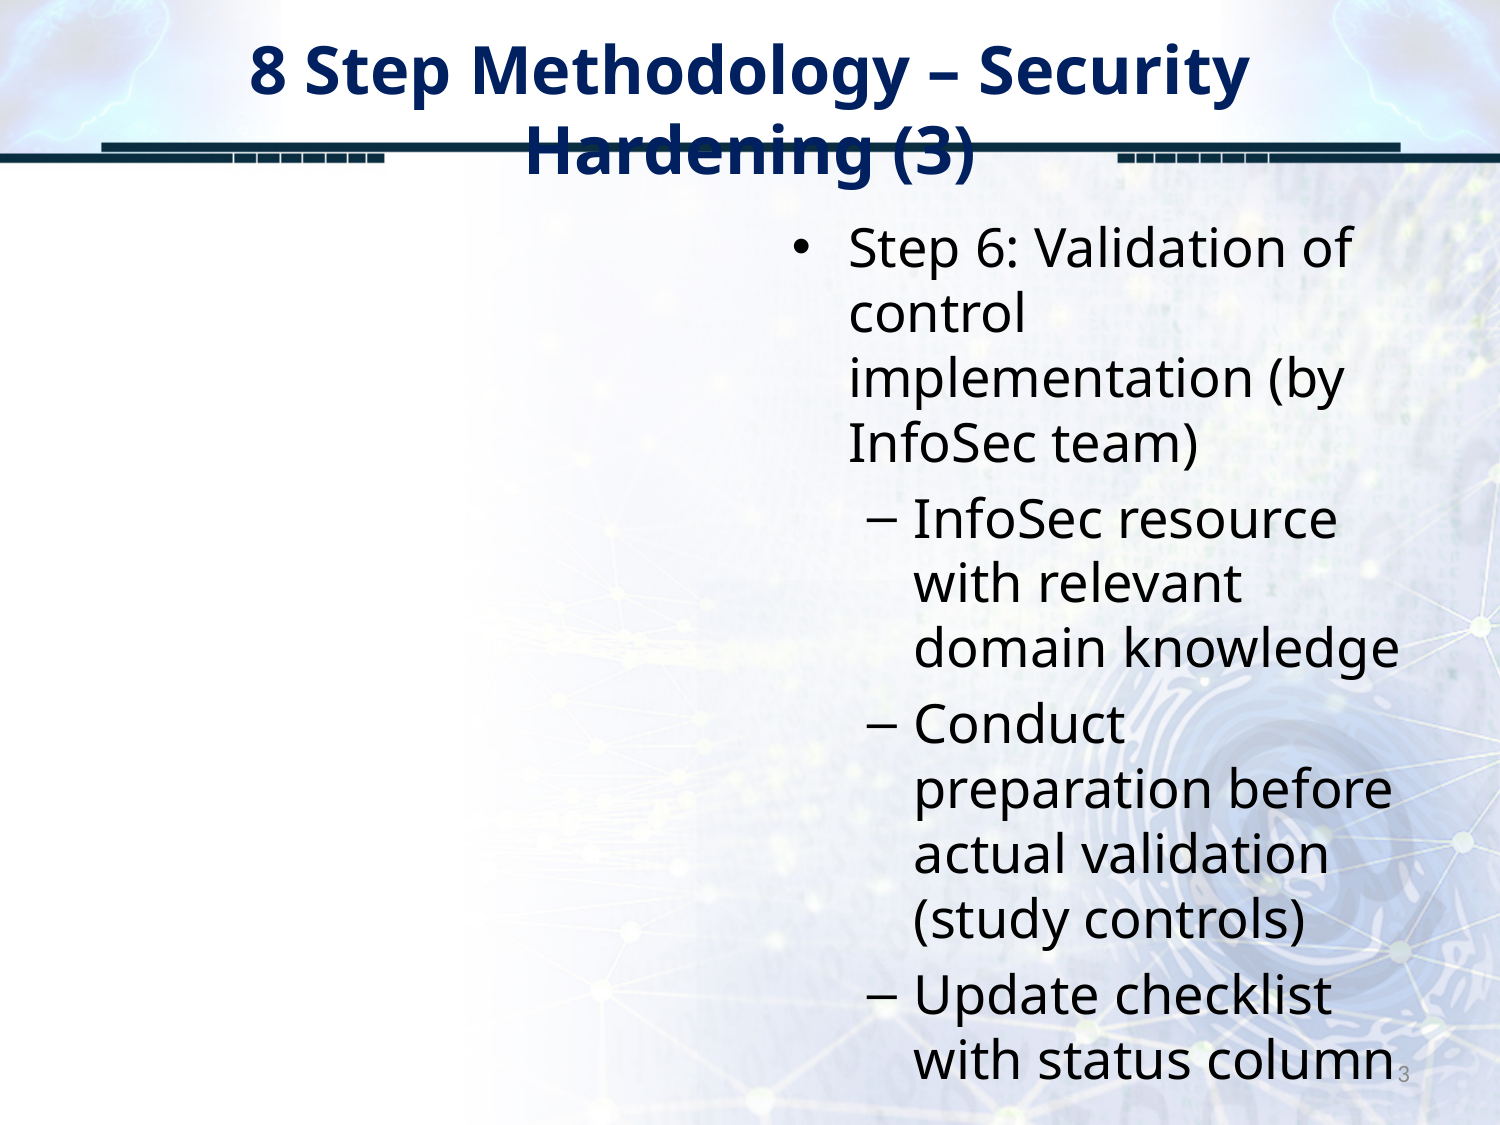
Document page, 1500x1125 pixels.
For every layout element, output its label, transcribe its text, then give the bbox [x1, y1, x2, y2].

list Step 6: Validation of control implementation (by InfoSec team) InfoSec resource with relevant domain knowledge Conduct preparation before actual validation (study controls) Update checklist with status column [776, 205, 1432, 1023]
slide_number 3 [1074, 1042, 1425, 1103]
picture [0, 0, 1500, 1125]
title 8 Step Methodology – Security Hardening (3) [75, 34, 1425, 182]
